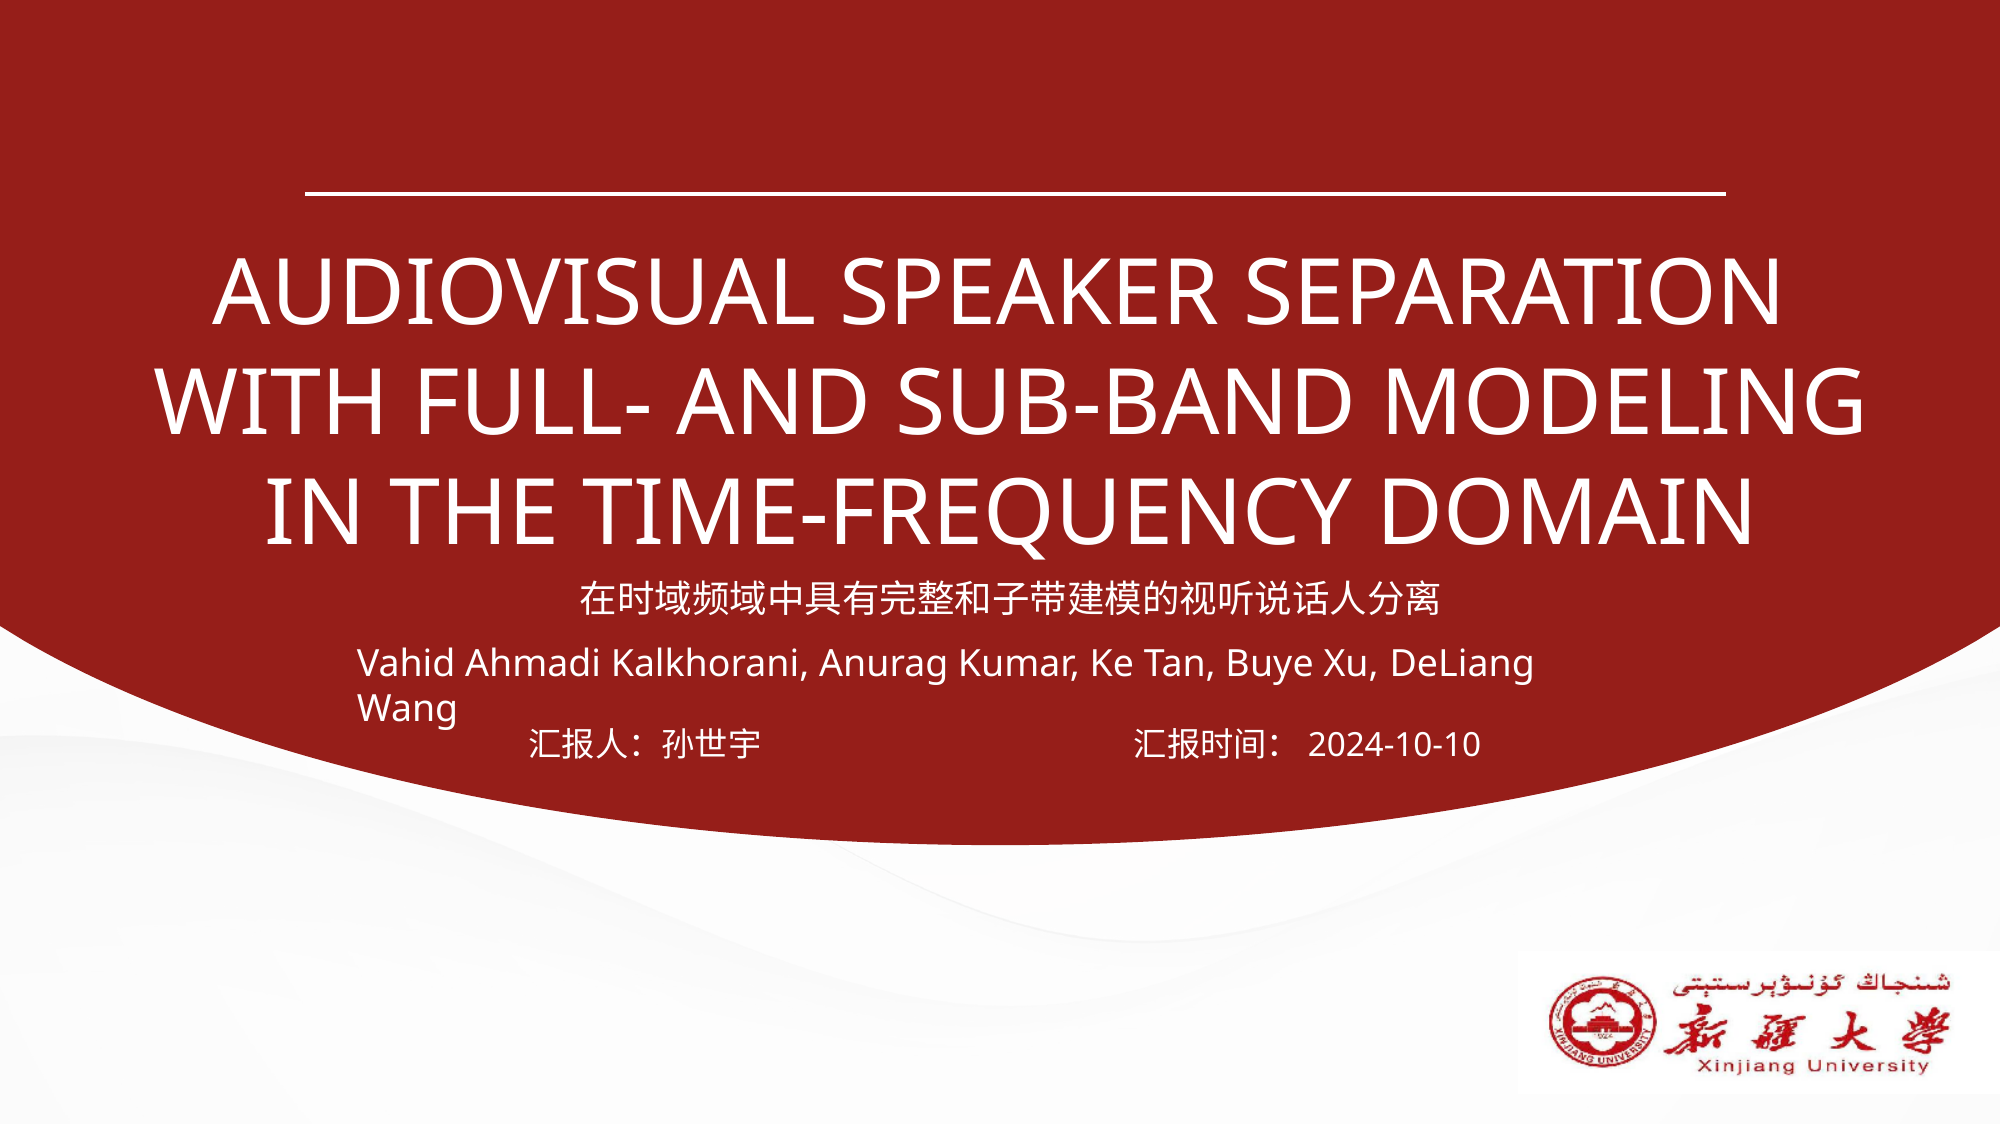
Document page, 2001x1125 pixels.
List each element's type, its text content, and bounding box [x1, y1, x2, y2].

text_box 在时域频域中具有完整和子带建模的视听说话人分离 [564, 567, 1466, 628]
text_box 汇报人：孙世宇 [528, 723, 762, 764]
picture [0, 628, 2000, 1124]
text_box Vahid Ahmadi Kalkhorani, Anurag Kumar, Ke Tan, Buye Xu, DeLiang Wang [356, 639, 1644, 730]
text_box 汇报时间：2024-10-10 [1133, 723, 1482, 764]
text_box AUDIOVISUAL SPEAKER SEPARATION WITH FULL- AND SUB-BAND MODELING IN THE TIME-FREQUENCY DOMAIN [289, 232, 1711, 355]
text_box [0, 0, 2000, 847]
